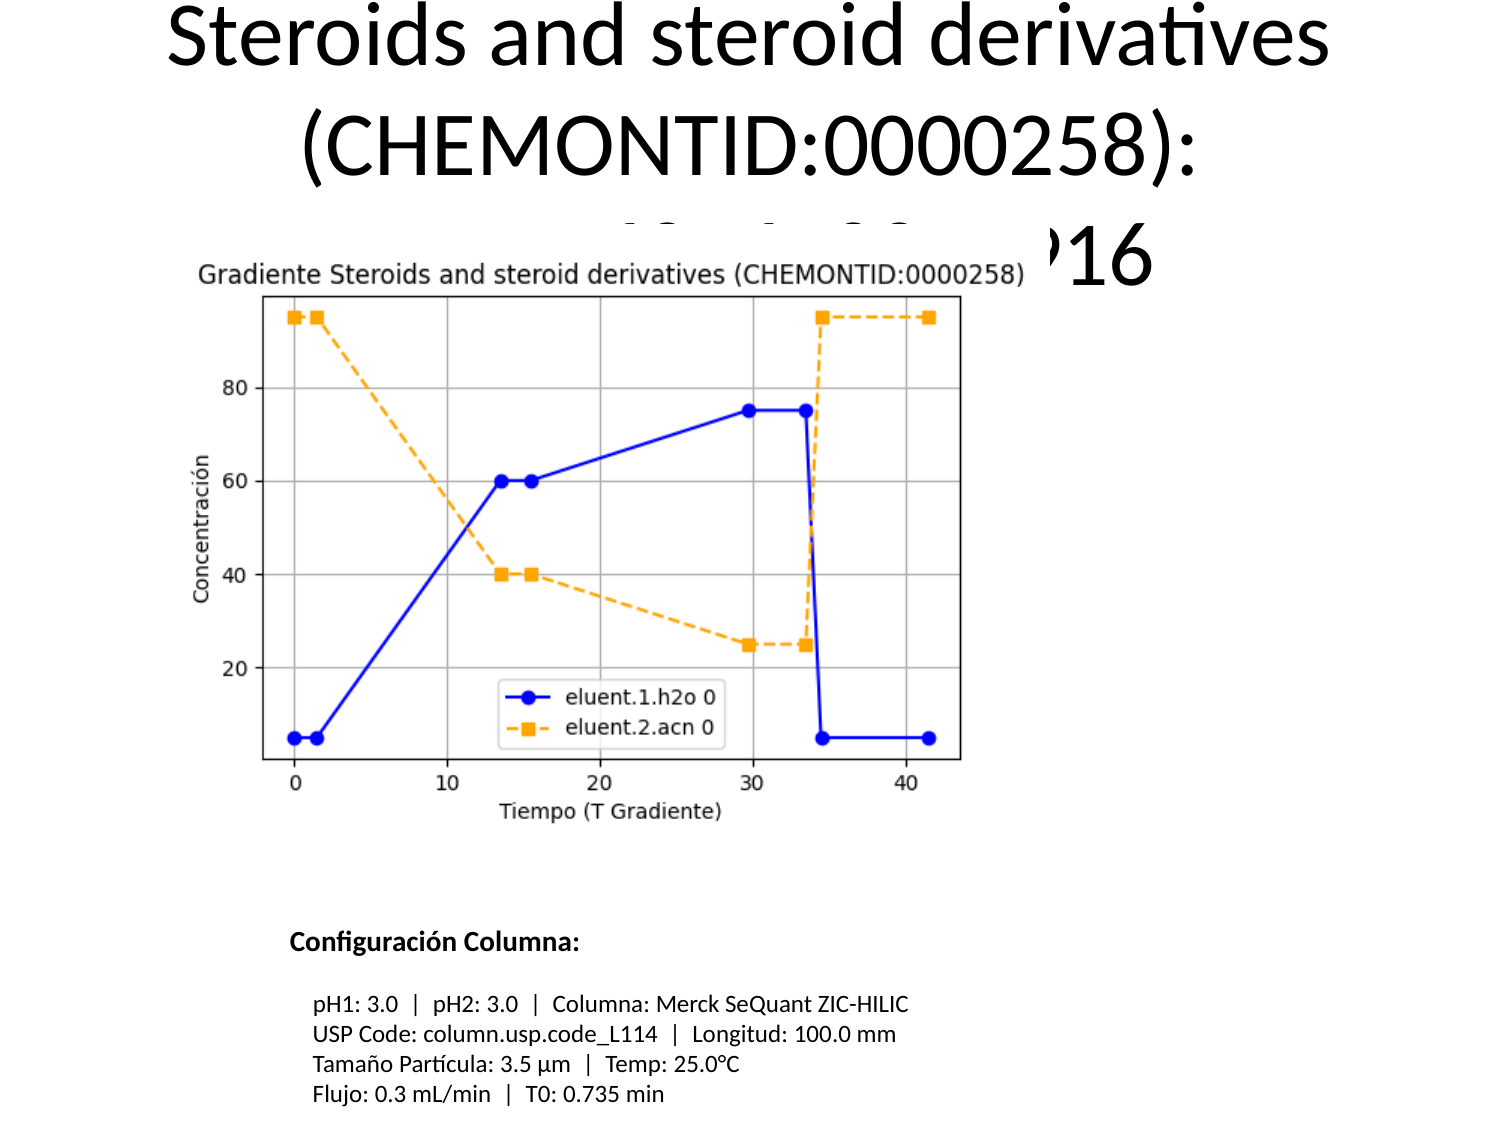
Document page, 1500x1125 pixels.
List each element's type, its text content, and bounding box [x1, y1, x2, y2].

text_box Configuración Columna: pH1: 3.0 | pH2: 3.0 | Columna: Merck SeQuant ZIC-HILIC USP Code: column.usp.code_L114 | Longitud: 100.0 mm Tamaño Partícula: 3.5 µm | Temp: 25.0°C Flujo: 0.3 mL/min | T0: 0.735 min [275, 869, 925, 1125]
picture [149, 224, 1051, 826]
title Steroids and steroid derivatives (CHEMONTID:0000258): 0.9229685658831916 [75, 45, 1425, 233]
